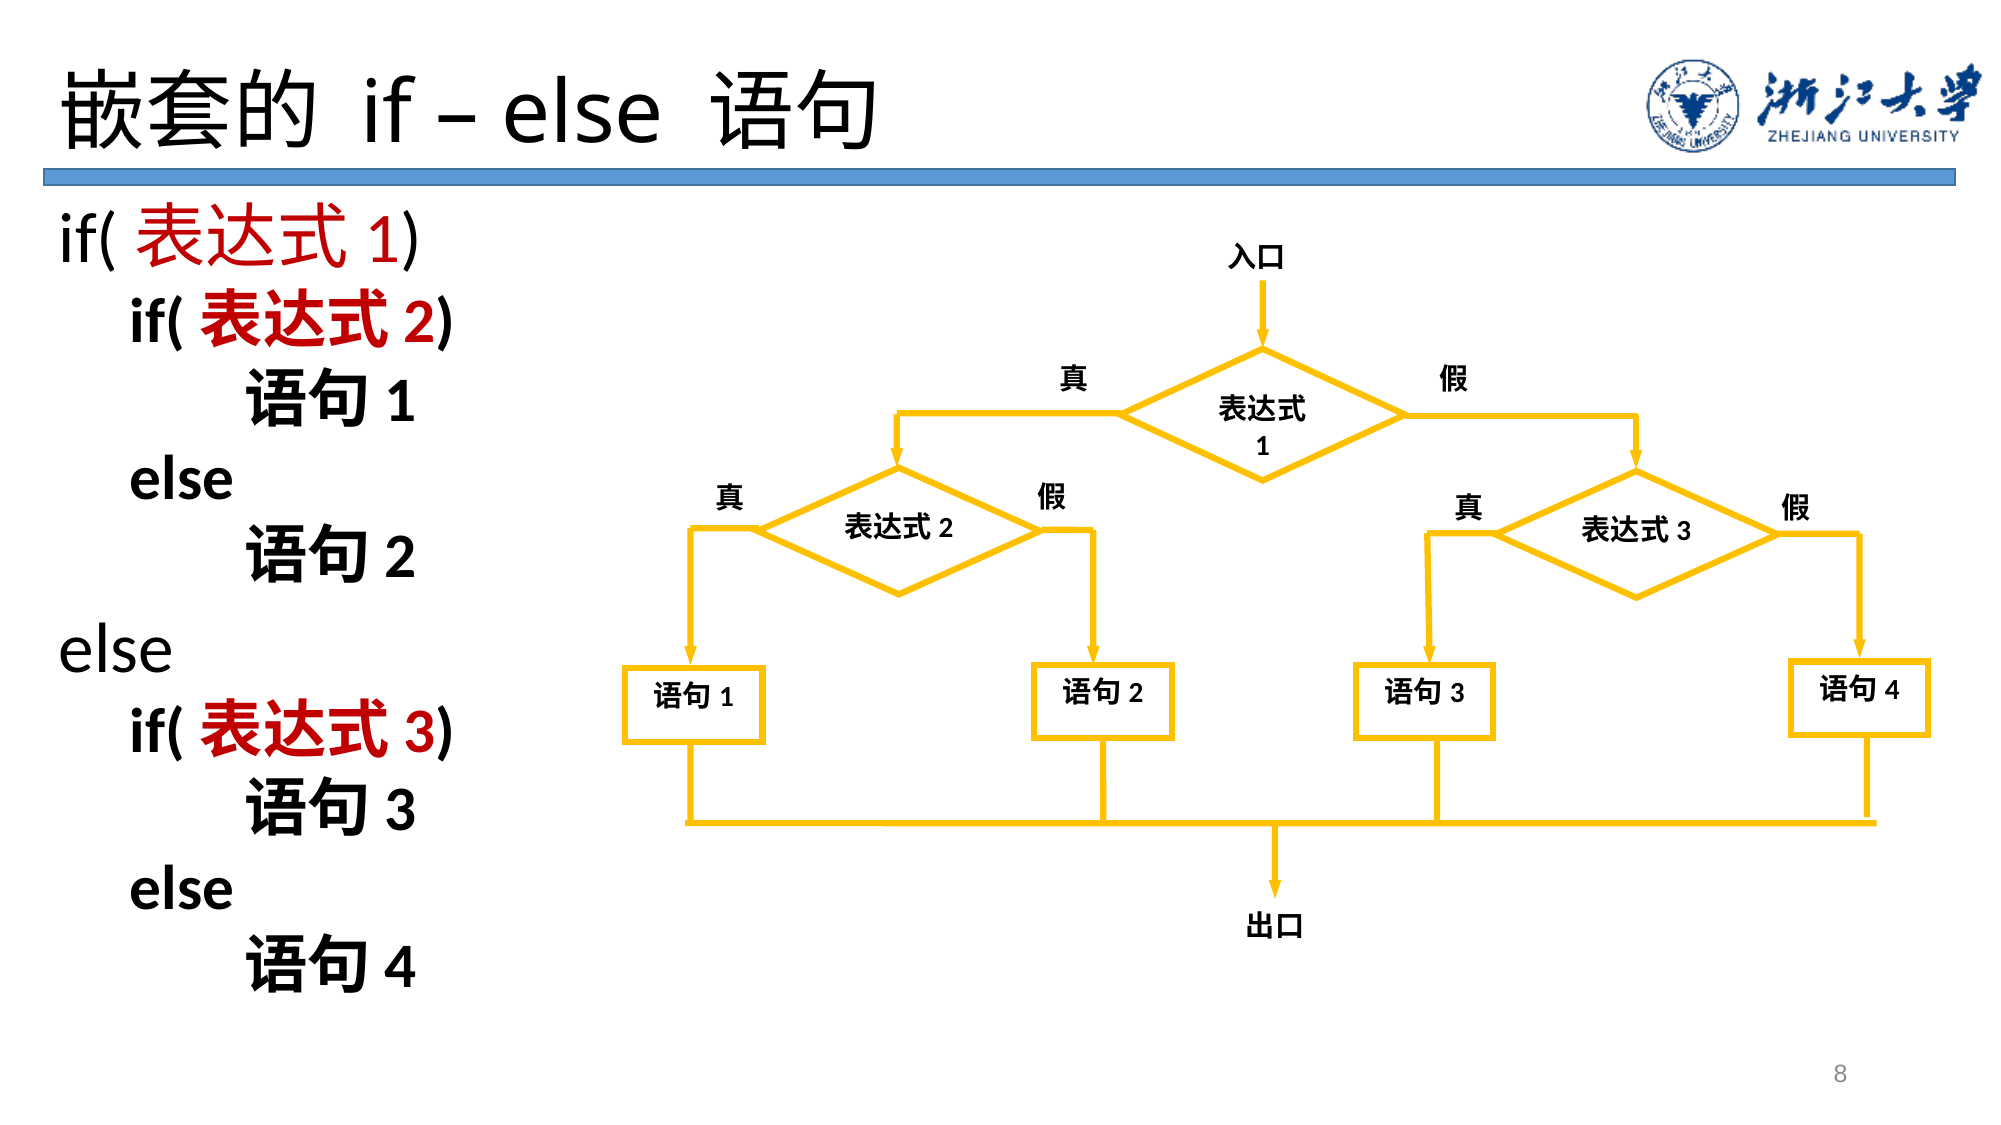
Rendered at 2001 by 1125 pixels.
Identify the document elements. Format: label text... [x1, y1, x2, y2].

title 嵌套的 if – else 语句 [43, 59, 1955, 170]
picture [1498, 0, 2001, 203]
slide_number 8 [1412, 1042, 1863, 1103]
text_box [624, 229, 1929, 968]
list if(表达式1) if(表达式2) 语句1 else 语句2 else if(表达式3) 语句3 else 语句4 [43, 193, 1955, 1014]
